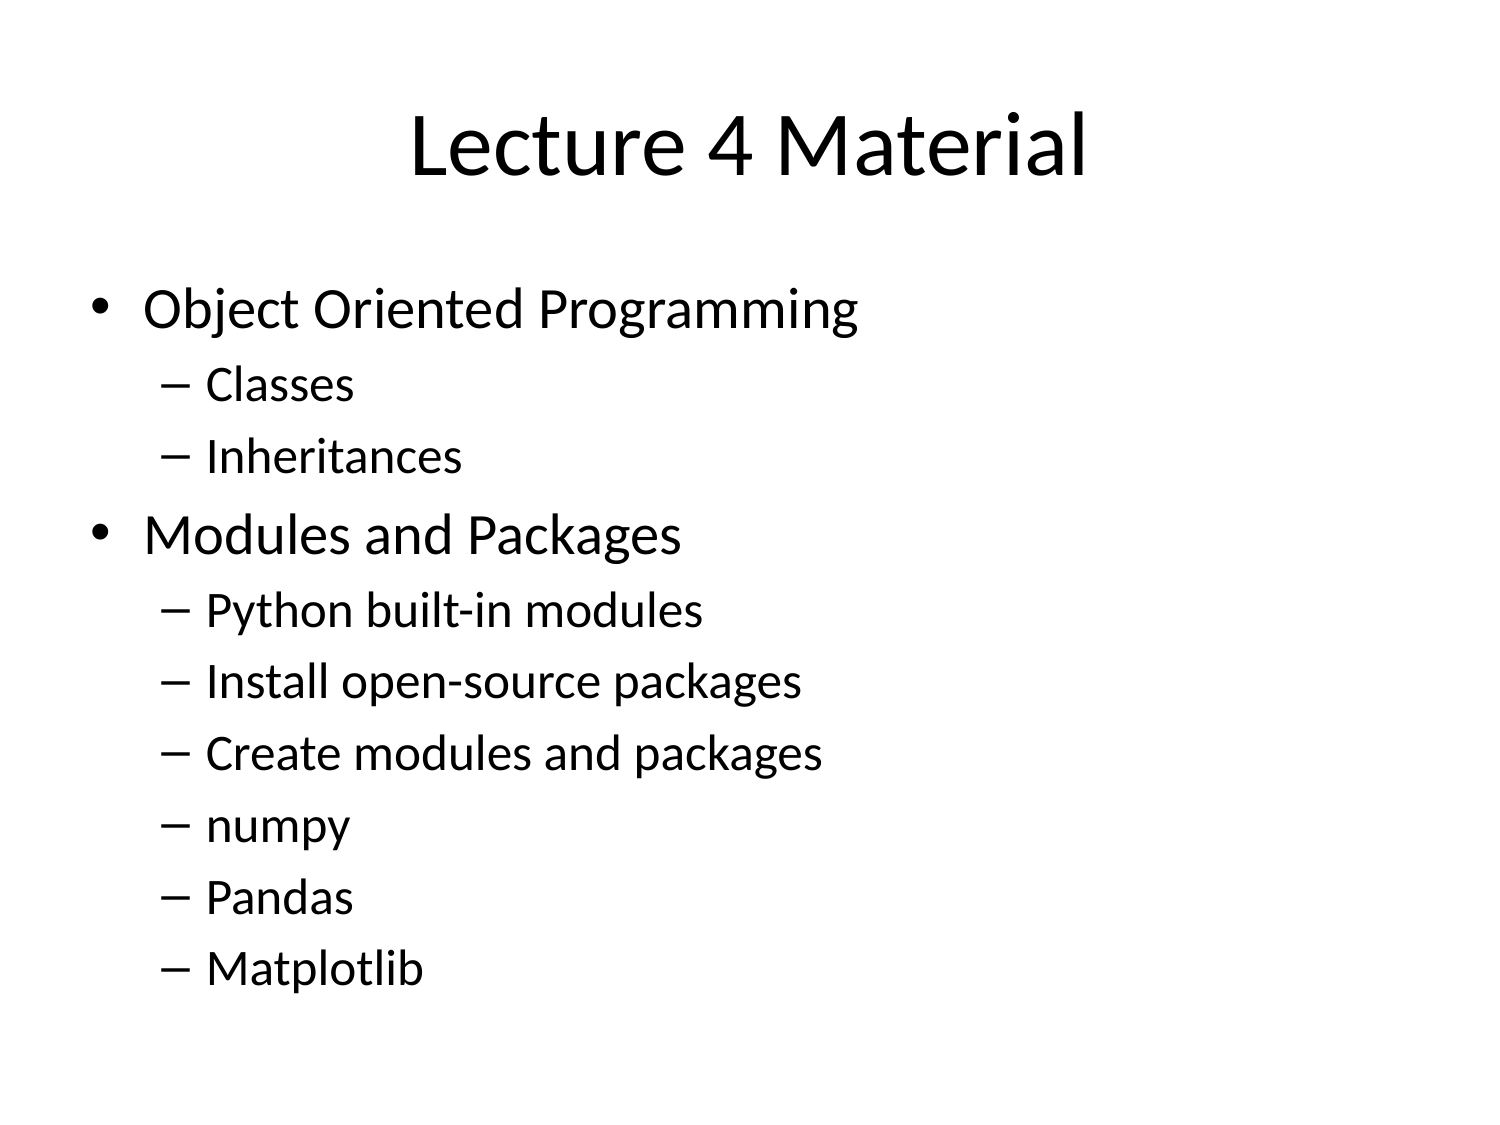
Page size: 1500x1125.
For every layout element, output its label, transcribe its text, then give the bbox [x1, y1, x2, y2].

list Object Oriented Programming Classes Inheritances Modules and Packages Python built-in modules Install open-source packages Create modules and packages numpy Pandas Matplotlib [75, 262, 1425, 1005]
title Lecture 4 Material [75, 45, 1425, 233]
